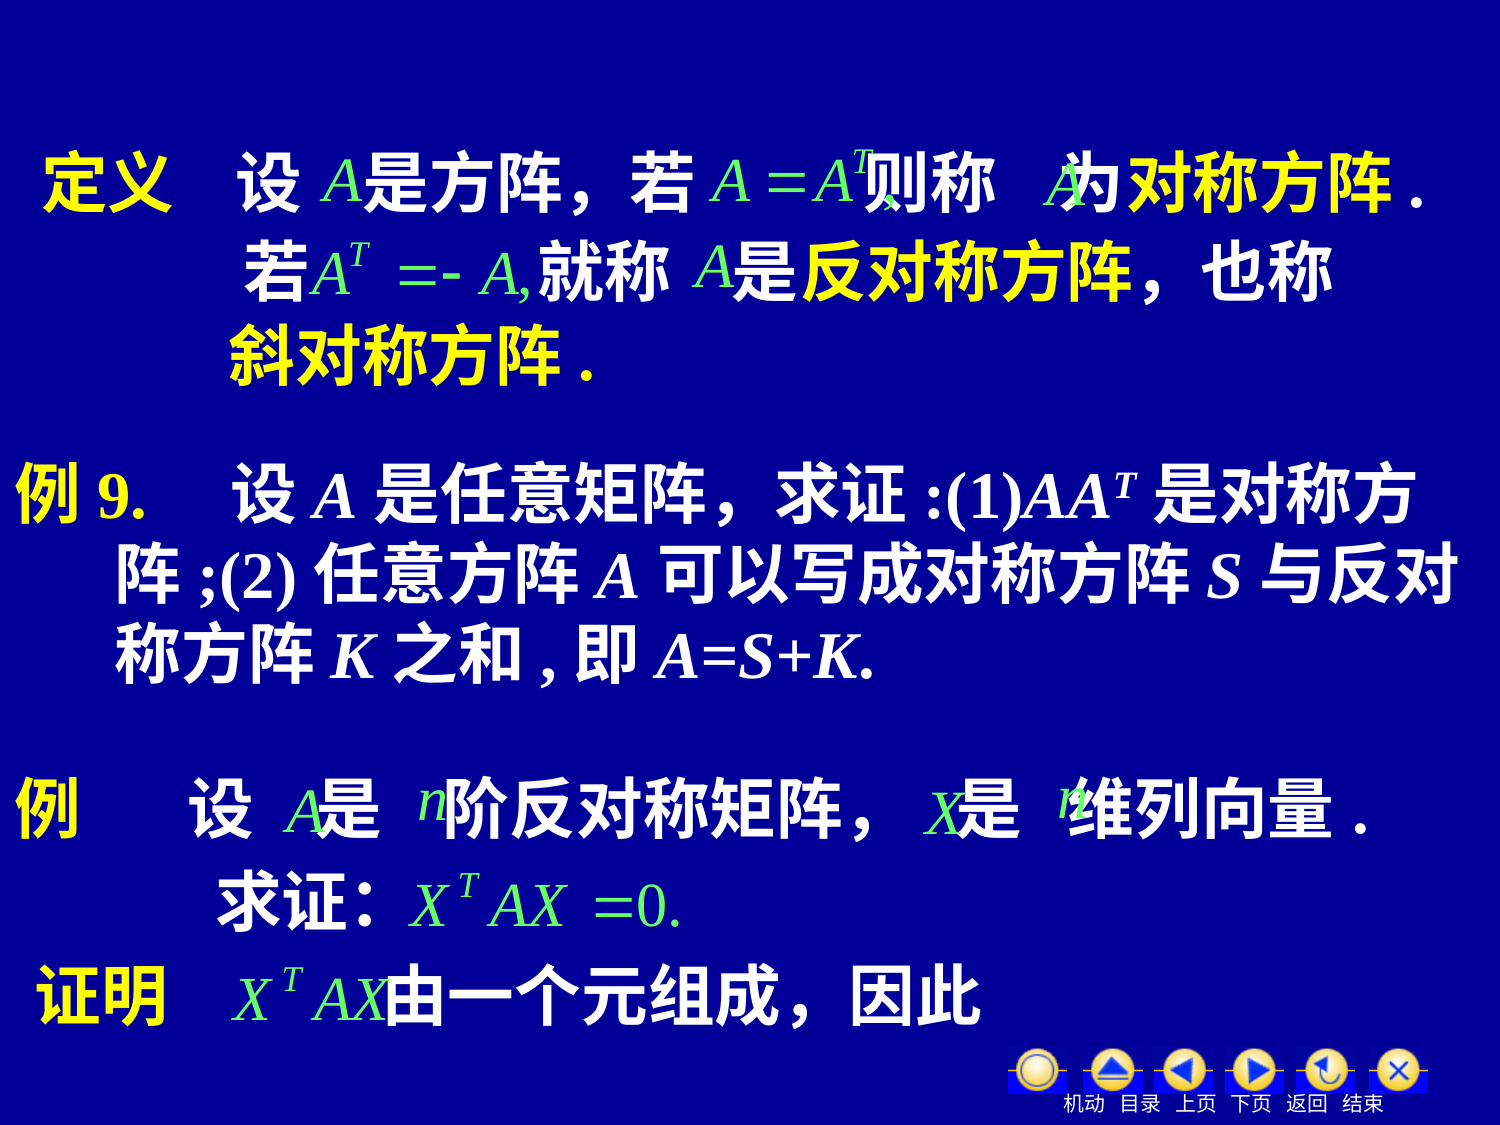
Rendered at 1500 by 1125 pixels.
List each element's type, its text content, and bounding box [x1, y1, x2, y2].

text_box 定义 设 是方阵，若 则称 为对称方阵. [910, 133, 1469, 309]
text_box 定义 设 是方阵，若 则称 为对称方阵. [26, 133, 695, 309]
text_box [697, 133, 908, 226]
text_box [1031, 147, 1093, 215]
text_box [309, 143, 371, 211]
picture [1154, 1046, 1213, 1094]
picture [1008, 1046, 1067, 1094]
text_box 求证： [200, 852, 431, 946]
text_box 若 就称 是反对称方阵，也称 [228, 222, 1349, 318]
text_box 斜对称方阵. [214, 306, 610, 402]
text_box 例9. 设A是任意矩阵，求证:(1)AAT是对称方阵;(2)任意方阵A可以写成对称方阵S与反对称方阵K之和,即A=S+K. [0, 444, 1487, 700]
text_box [1047, 776, 1099, 834]
picture [1369, 1046, 1428, 1094]
picture [1225, 1046, 1284, 1094]
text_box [680, 229, 743, 296]
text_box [910, 776, 983, 844]
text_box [407, 778, 460, 835]
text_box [219, 951, 410, 1029]
picture [1296, 1046, 1355, 1094]
text_box 证明 由一个元组成，因此 [19, 946, 1087, 1042]
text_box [395, 857, 688, 941]
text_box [271, 774, 333, 842]
picture [1083, 1046, 1143, 1094]
text_box 例 设 是 阶反对称矩阵， 是 维列向量. [0, 759, 1461, 854]
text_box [297, 226, 544, 319]
